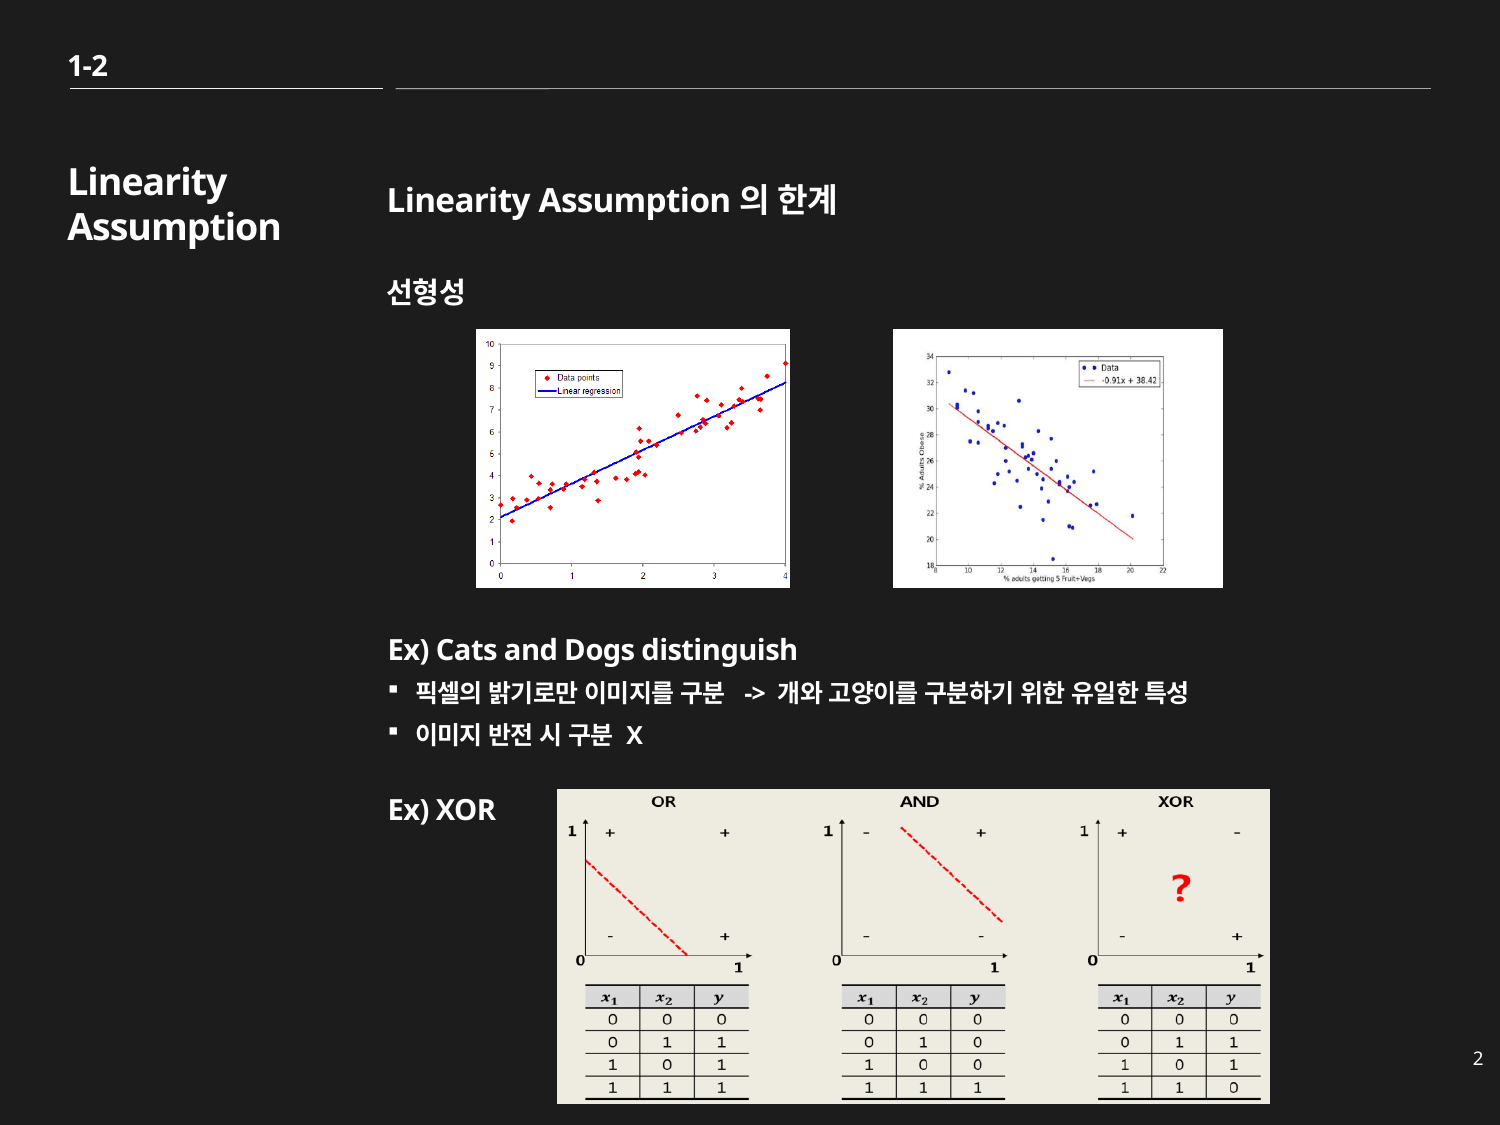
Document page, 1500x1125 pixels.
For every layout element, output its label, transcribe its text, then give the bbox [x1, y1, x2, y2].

picture [475, 329, 790, 588]
picture [893, 329, 1223, 588]
title Linearity Assumption [52, 150, 359, 392]
text_box 1-2 [52, 39, 123, 90]
text_box Ex) Cats and Dogs distinguish 픽셀의 밝기로만 이미지를 구분 -> 개와 고양이를 구분하기 위한 유일한 특성 이미지 반전 시 구분 X Ex) XOR [372, 609, 1315, 918]
text_box Linearity Assumption의 한계 선형성 [371, 155, 1289, 359]
picture [556, 788, 1271, 1104]
text_box 2 [1377, 1039, 1499, 1080]
